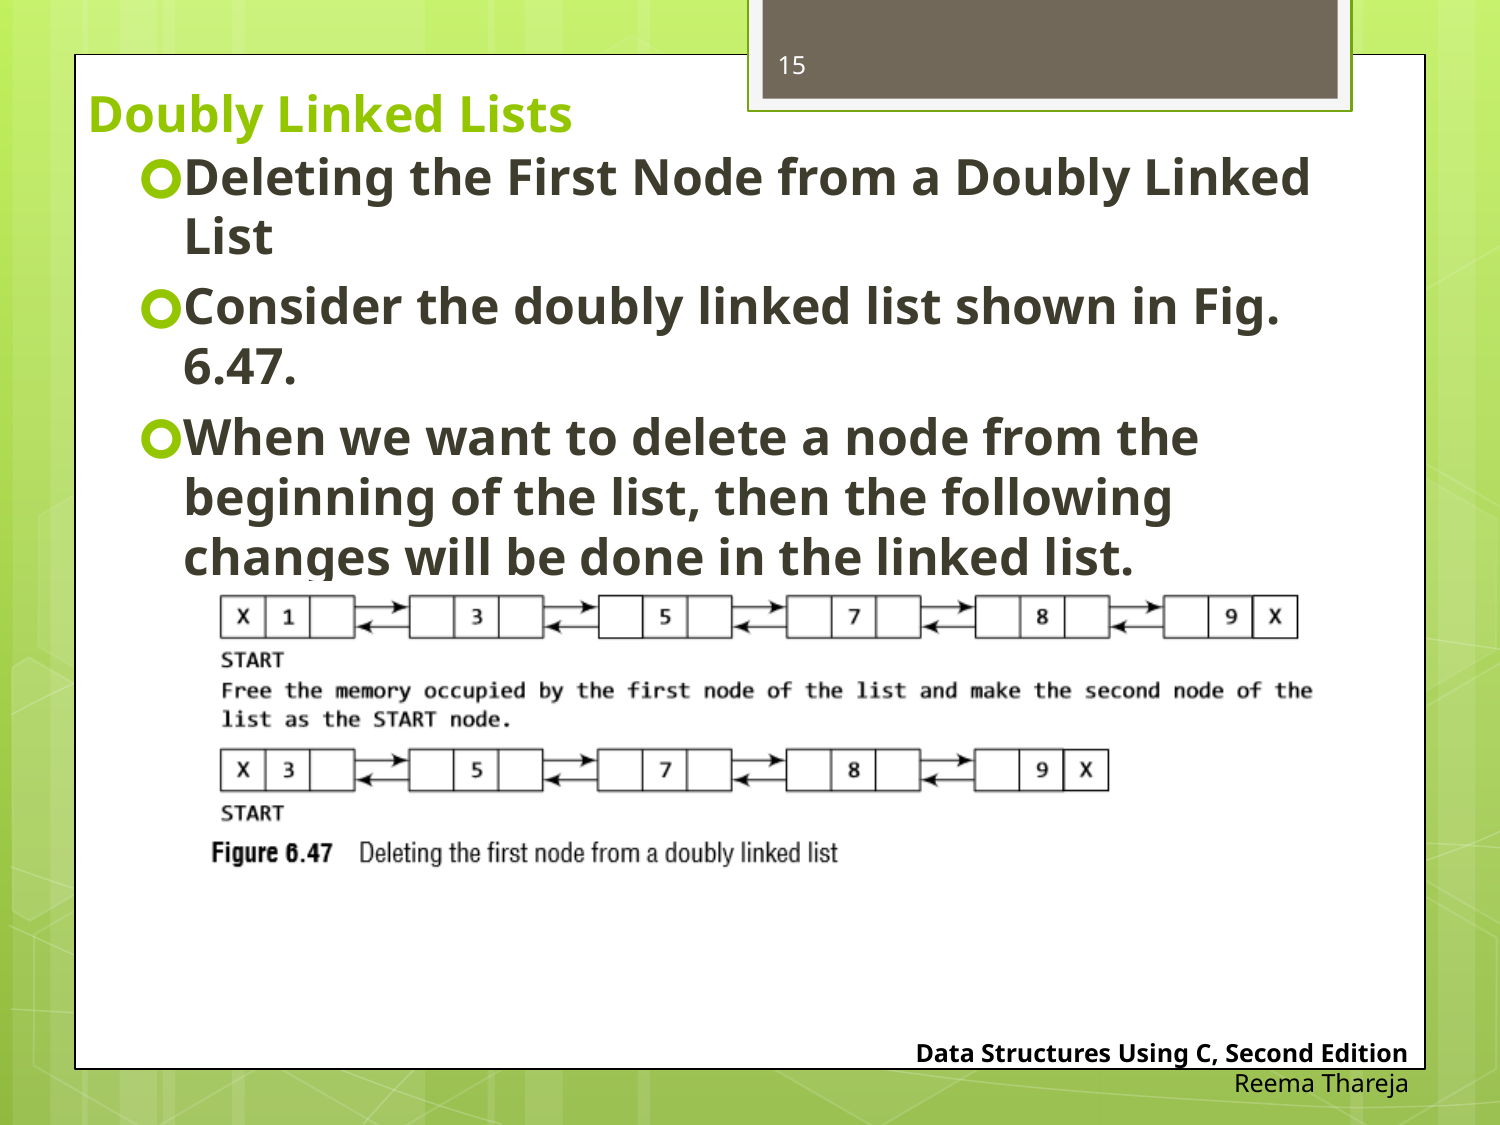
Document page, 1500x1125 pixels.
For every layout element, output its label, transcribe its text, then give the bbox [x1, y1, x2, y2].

slide_number 15 [762, 36, 982, 97]
footer Data Structures Using C, Second Edition Reema Thareja [849, 1037, 1425, 1098]
list Deleting the First Node from a Doubly Linked List Consider the doubly linked list shown in Fig. 6.47. When we want to delete a node from the beginning of the list, then the following changes will be done in the linked list. [112, 137, 1400, 1013]
title Doubly Linked Lists [72, 37, 1225, 150]
picture [202, 581, 1323, 878]
